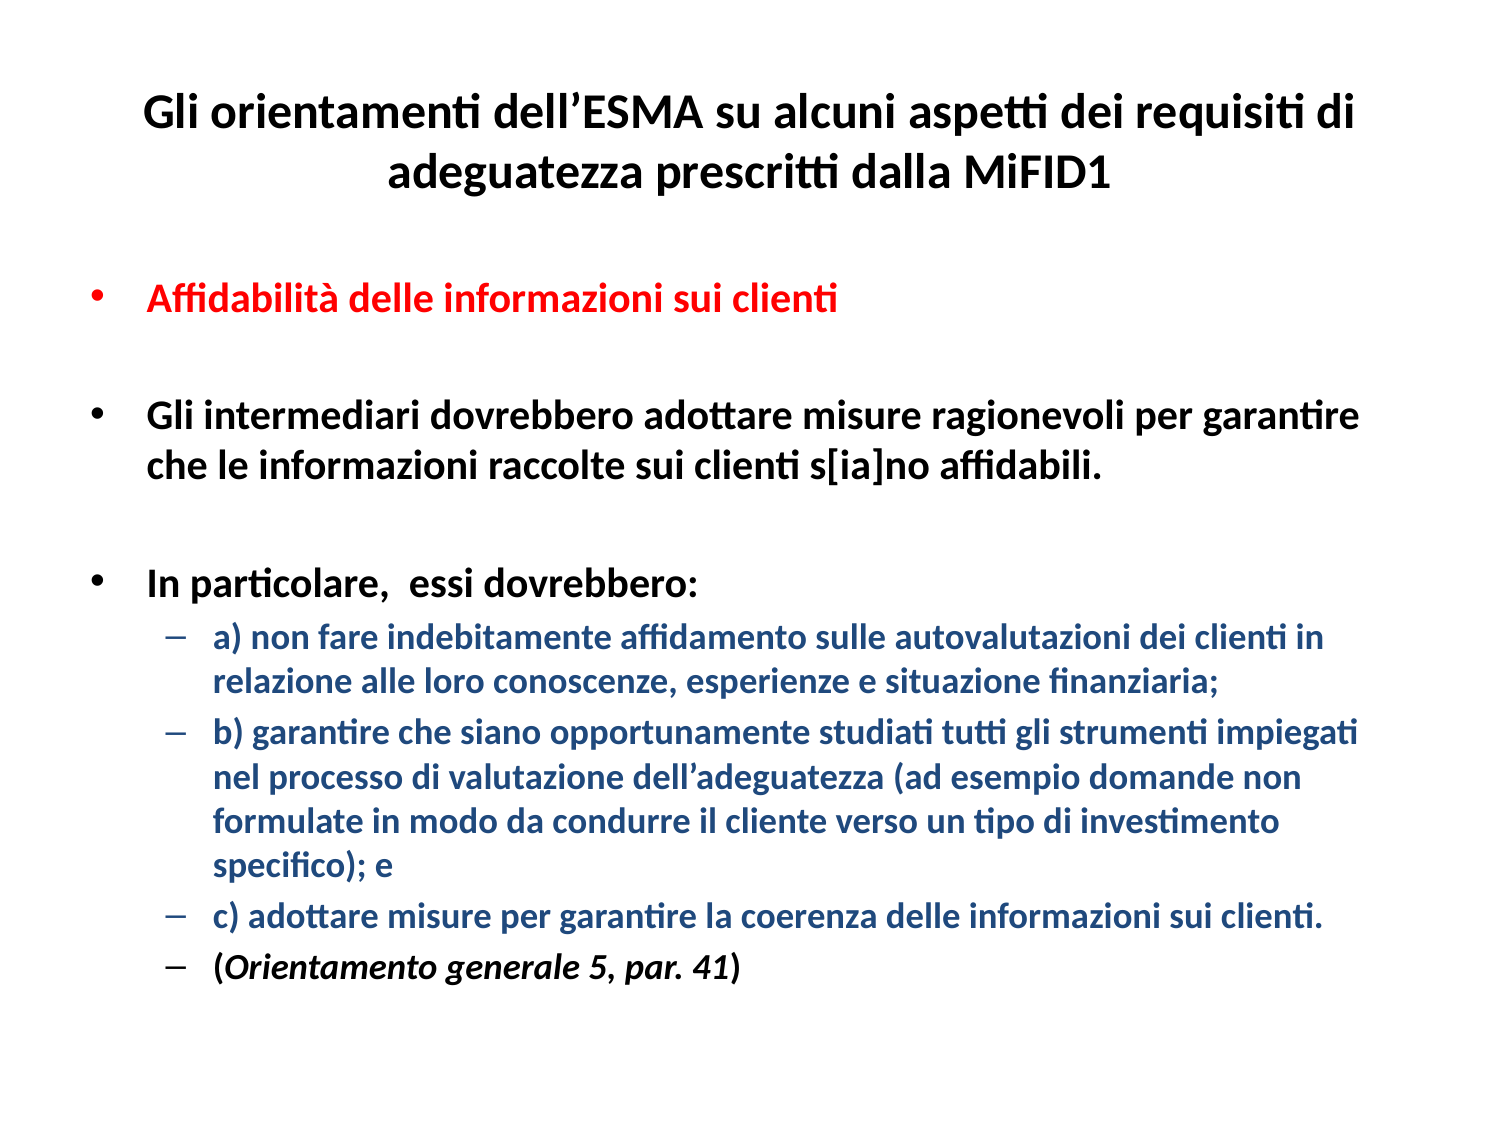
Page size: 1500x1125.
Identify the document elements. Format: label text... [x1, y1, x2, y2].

list Affidabilità delle informazioni sui clienti Gli intermediari dovrebbero adottare misure ragionevoli per garantire che le informazioni raccolte sui clienti s[ia]no affidabili. In particolare, essi dovrebbero: a) non fare indebitamente affidamento sulle autovalutazioni dei clienti in relazione alle loro conoscenze, esperienze e situazione finanziaria; b) garantire che siano opportunamente studiati tutti gli strumenti impiegati nel processo di valutazione dell’adeguatezza (ad esempio domande non formulate in modo da condurre il cliente verso un tipo di investimento specifico); e c) adottare misure per garantire la coerenza delle informazioni sui clienti. (Orientamento generale 5, par. 41) [75, 262, 1425, 1005]
title Gli orientamenti dell’ESMA su alcuni aspetti dei requisiti di adeguatezza prescritti dalla MiFID1 [75, 45, 1425, 233]
